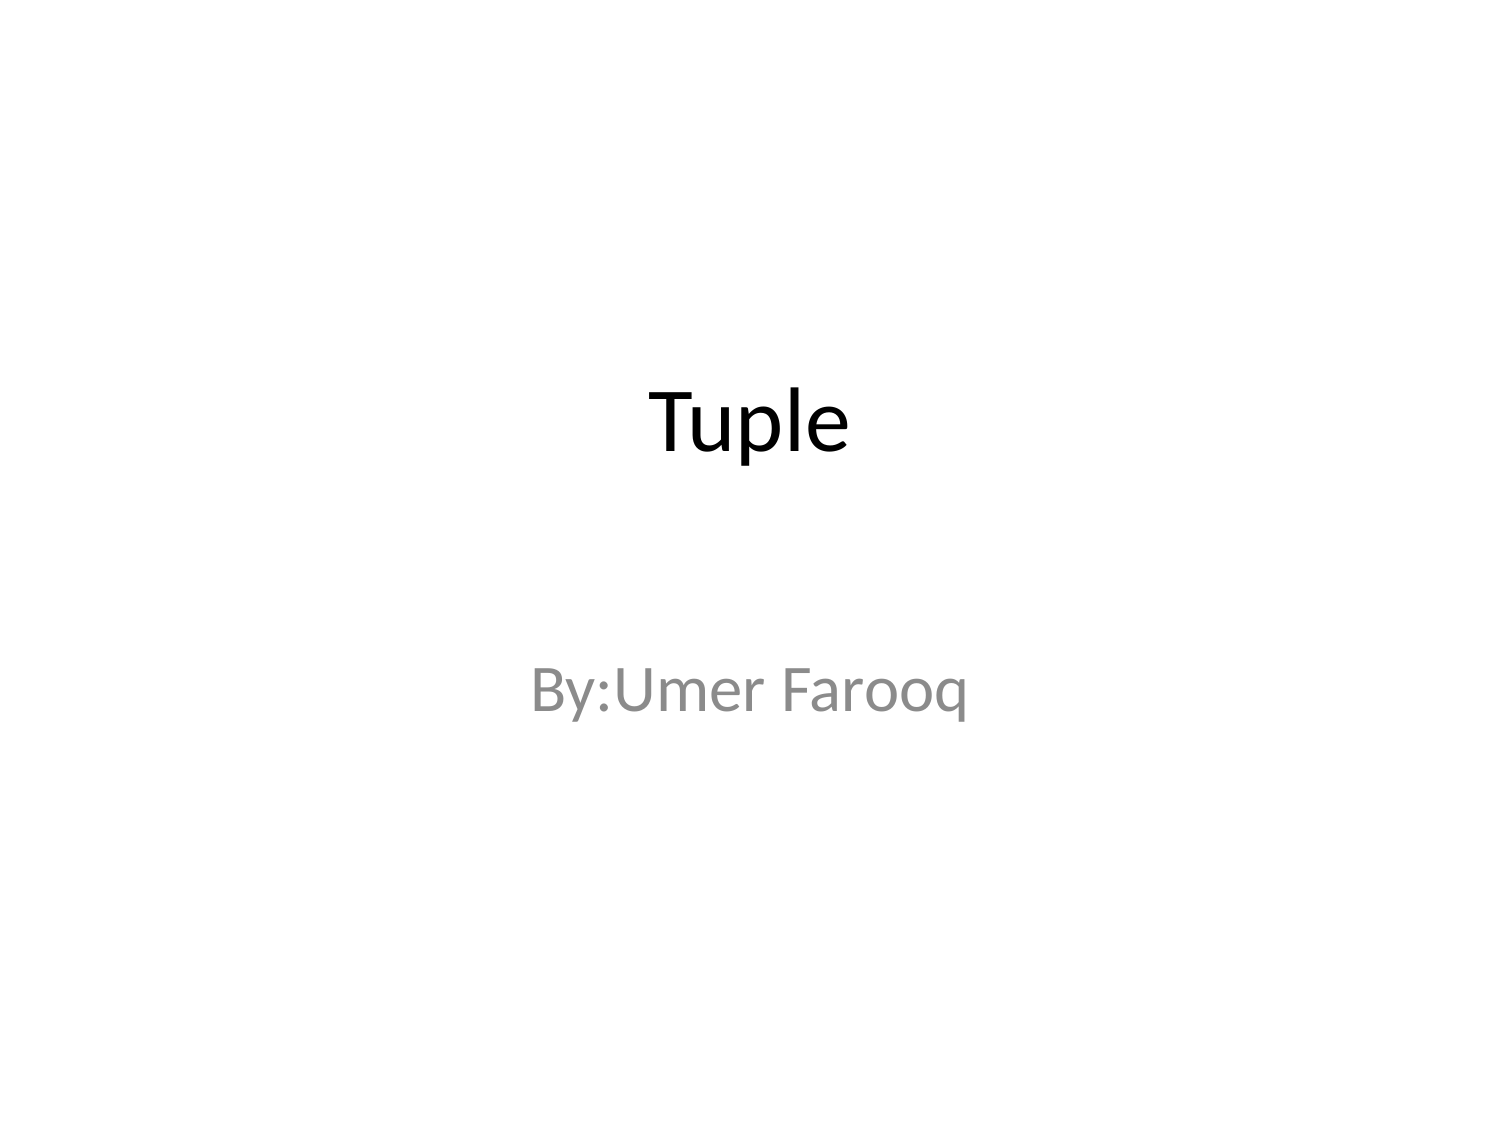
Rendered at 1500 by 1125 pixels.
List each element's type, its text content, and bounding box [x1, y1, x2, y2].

title Tuple [112, 349, 1388, 591]
subtitle By:Umer Farooq [225, 637, 1275, 925]
